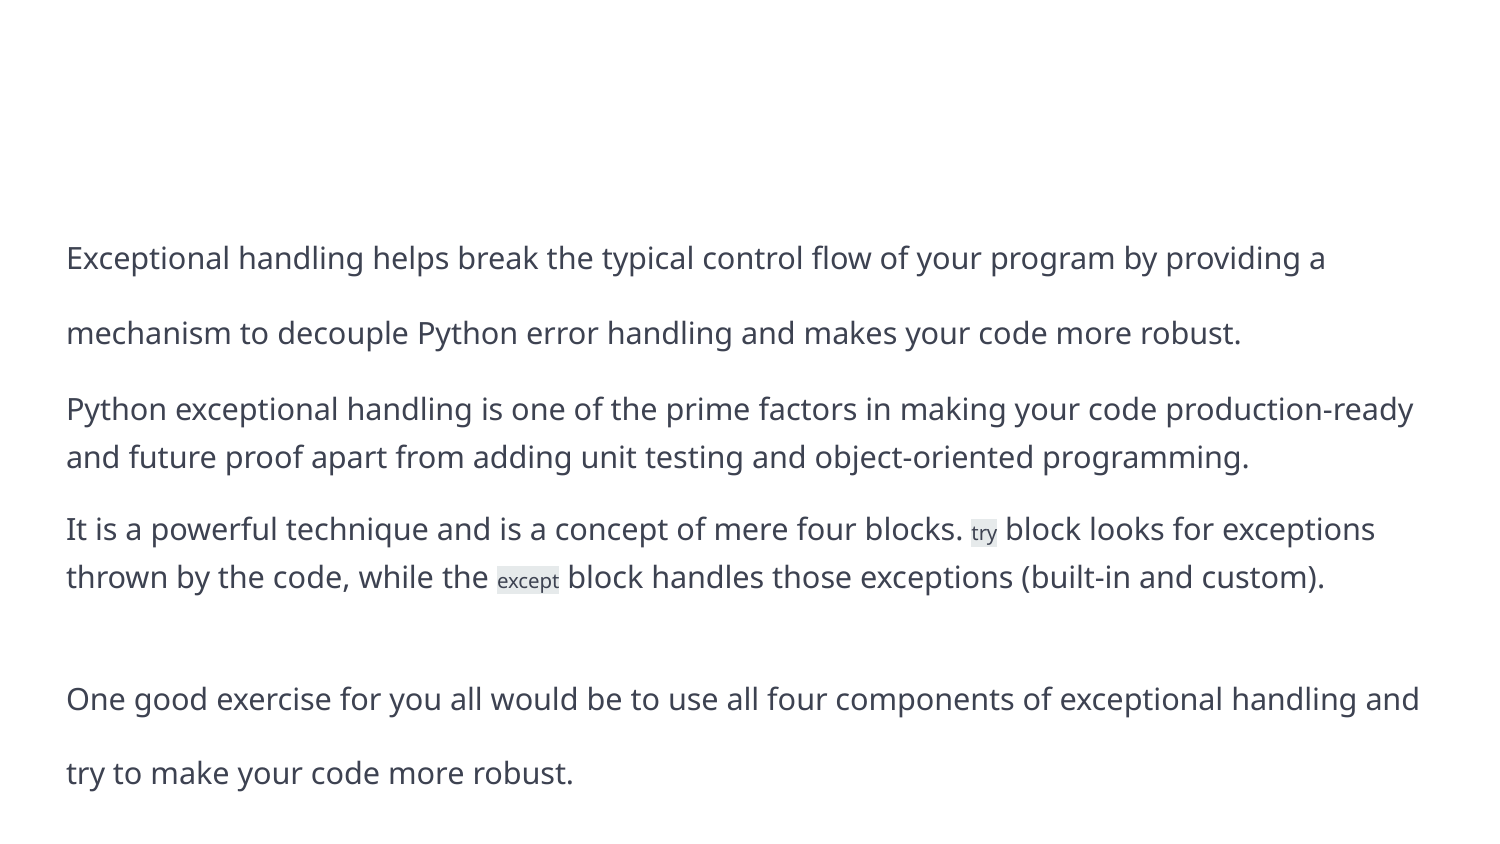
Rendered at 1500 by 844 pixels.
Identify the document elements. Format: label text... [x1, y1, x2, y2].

list Exceptional handling helps break the typical control flow of your program by providing a mechanism to decouple Python error handling and makes your code more robust. Python exceptional handling is one of the prime factors in making your code production-ready and future proof apart from adding unit testing and object-oriented programming. It is a powerful technique and is a concept of mere four blocks. try block looks for exceptions thrown by the code, while the except block handles those exceptions (built-in and custom). One good exercise for you all would be to use all four components of exceptional handling and try to make your code more robust. [51, 189, 1449, 814]
